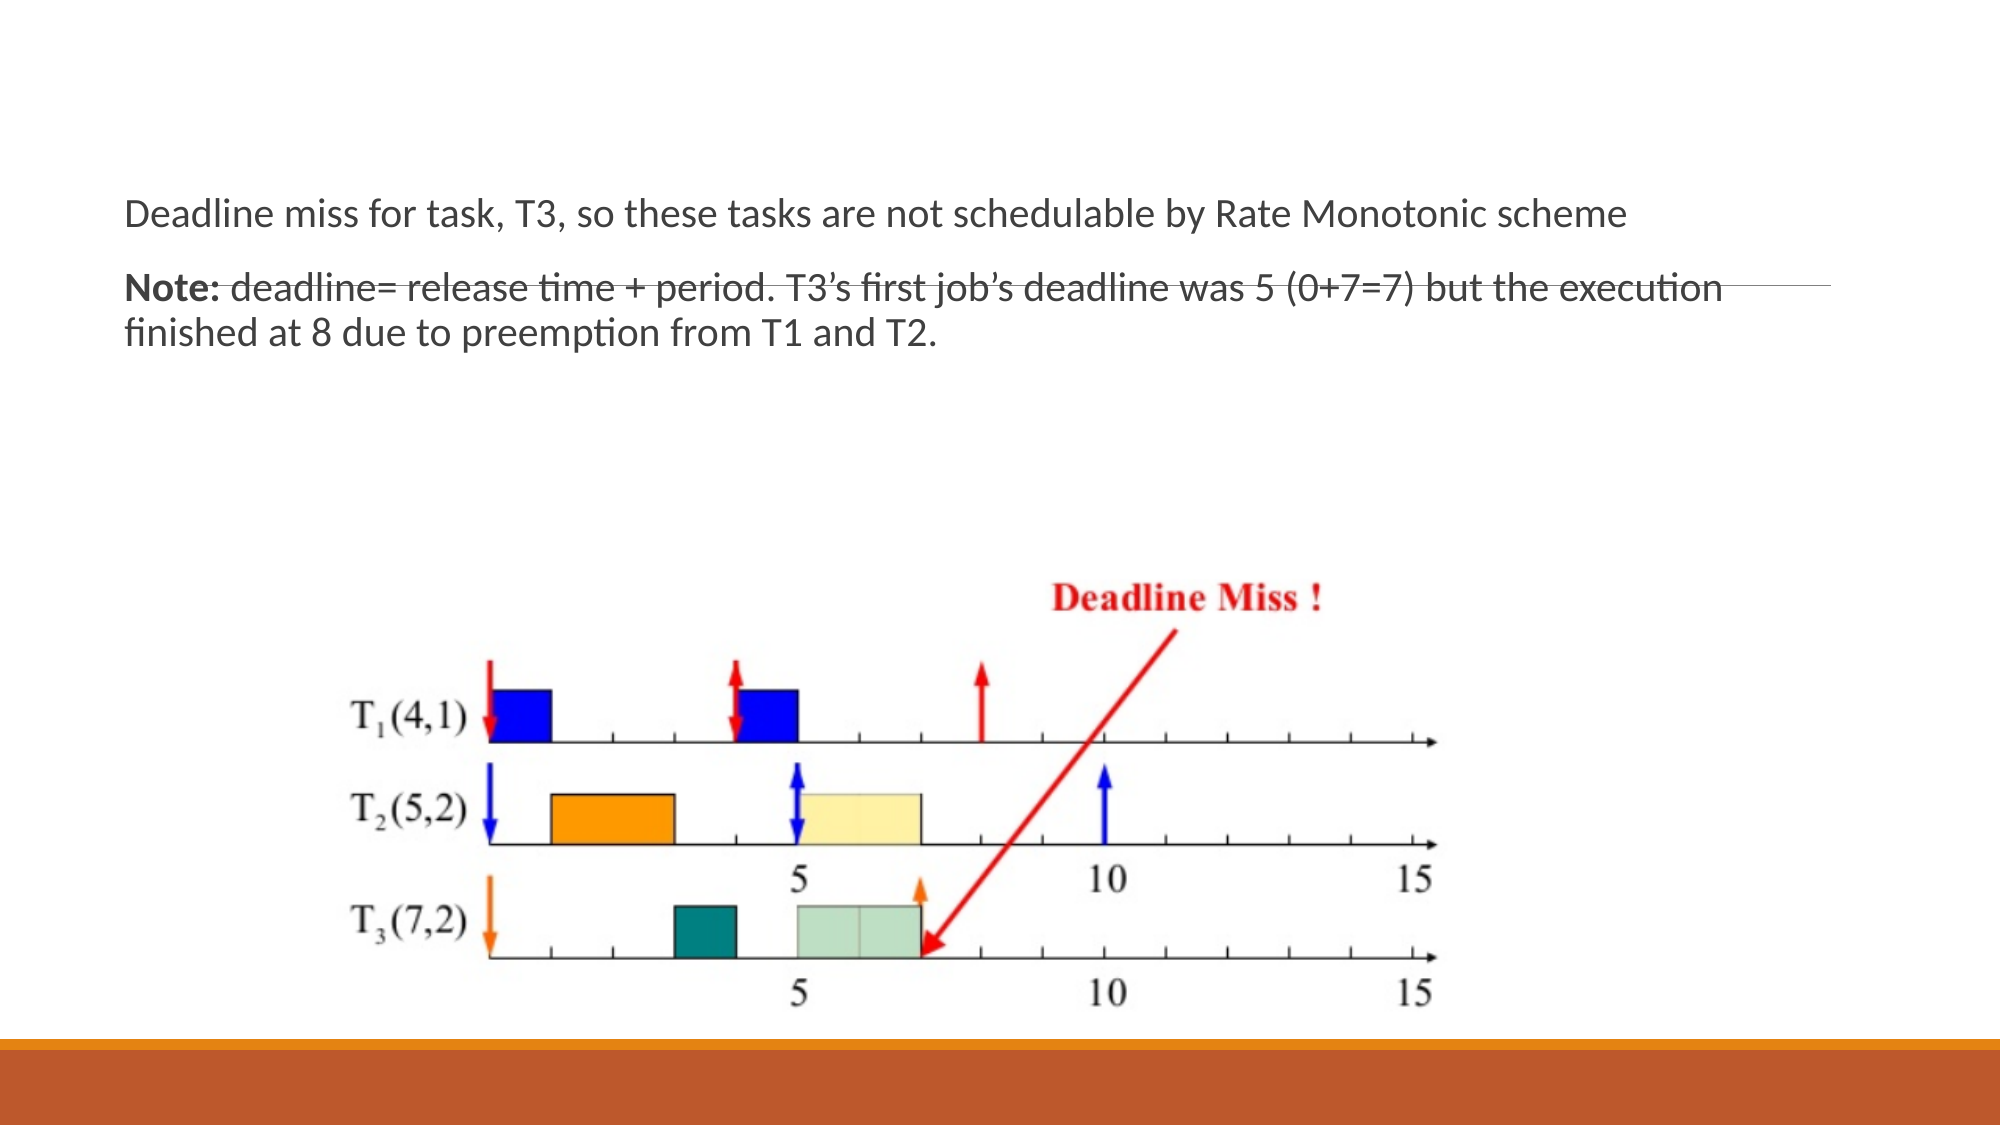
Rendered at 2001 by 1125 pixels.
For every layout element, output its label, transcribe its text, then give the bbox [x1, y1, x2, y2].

picture [330, 577, 1482, 1035]
list Deadline miss for task, T3, so these tasks are not schedulable by Rate Monotonic scheme Note: deadline= release time + period. T3’s first job’s deadline was 5 (0+7=7) but the execution finished at 8 due to preemption from T1 and T2. [109, 183, 1835, 898]
